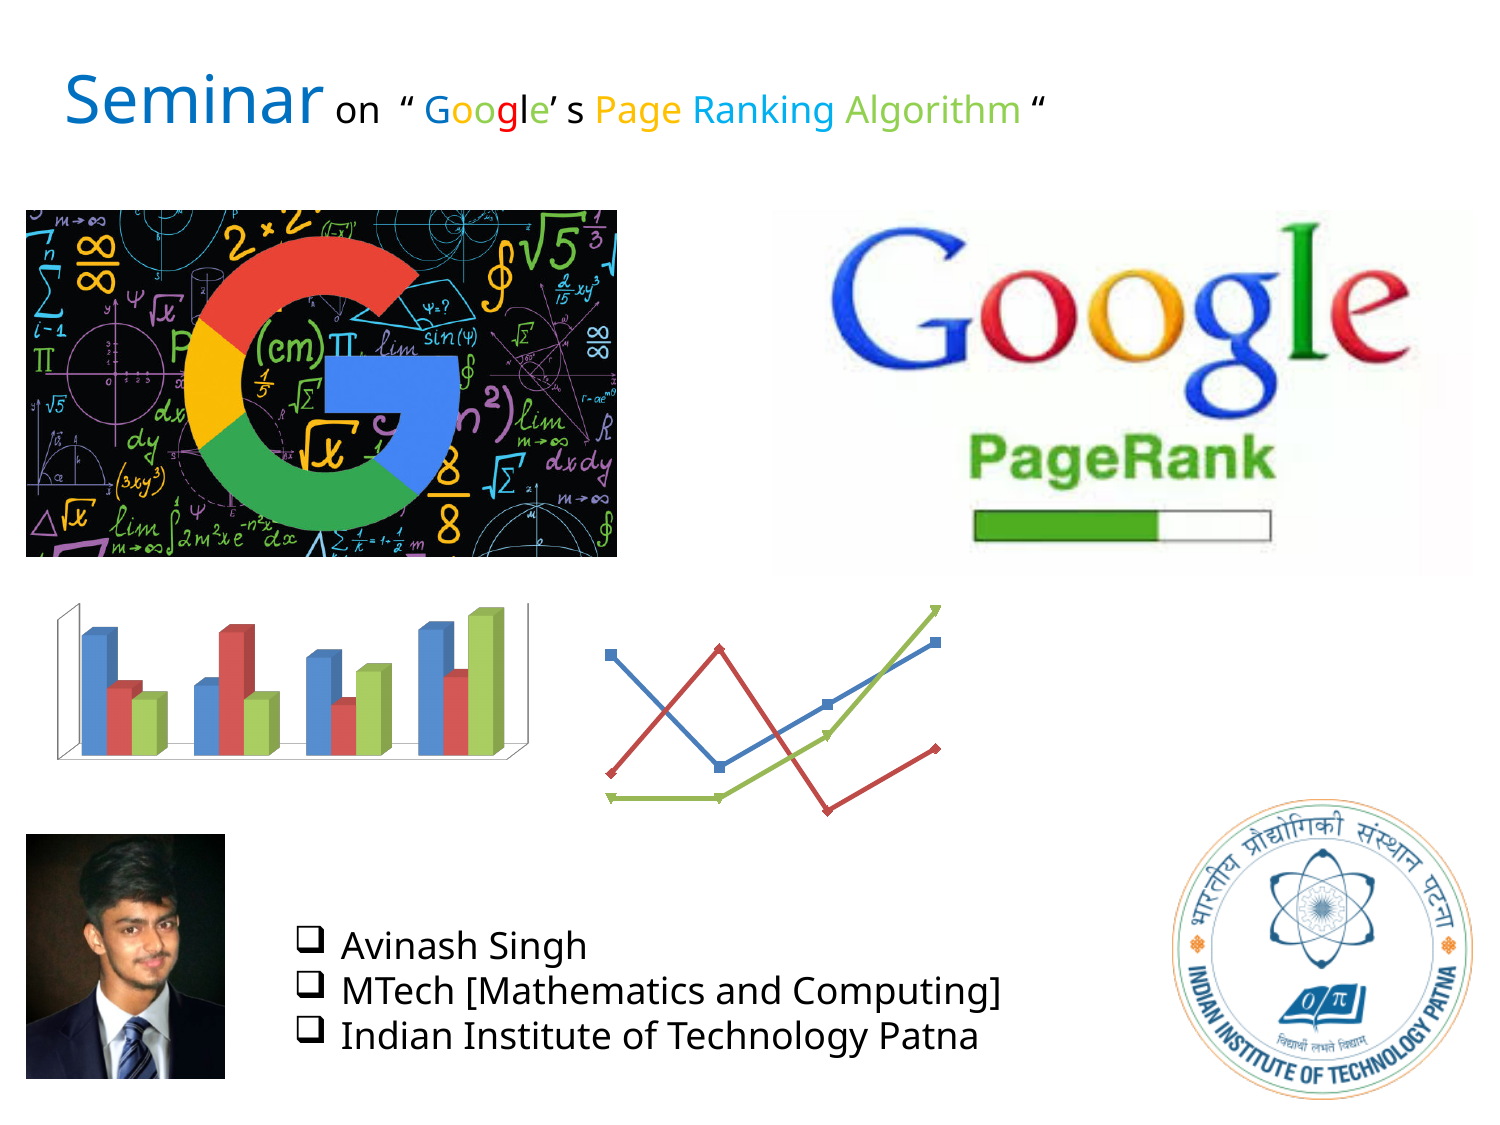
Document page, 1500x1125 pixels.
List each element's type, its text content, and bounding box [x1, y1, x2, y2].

picture [25, 210, 618, 558]
picture [25, 834, 226, 1079]
text_box Avinash Singh MTech [Mathematics and Computing] Indian Institute of Technology Patna [279, 914, 1017, 1065]
text_box Seminar on “ Google’ s Page Ranking Algorithm “ [50, 49, 1474, 145]
picture [1172, 799, 1473, 1101]
chart [45, 513, 1180, 955]
picture [772, 210, 1473, 576]
